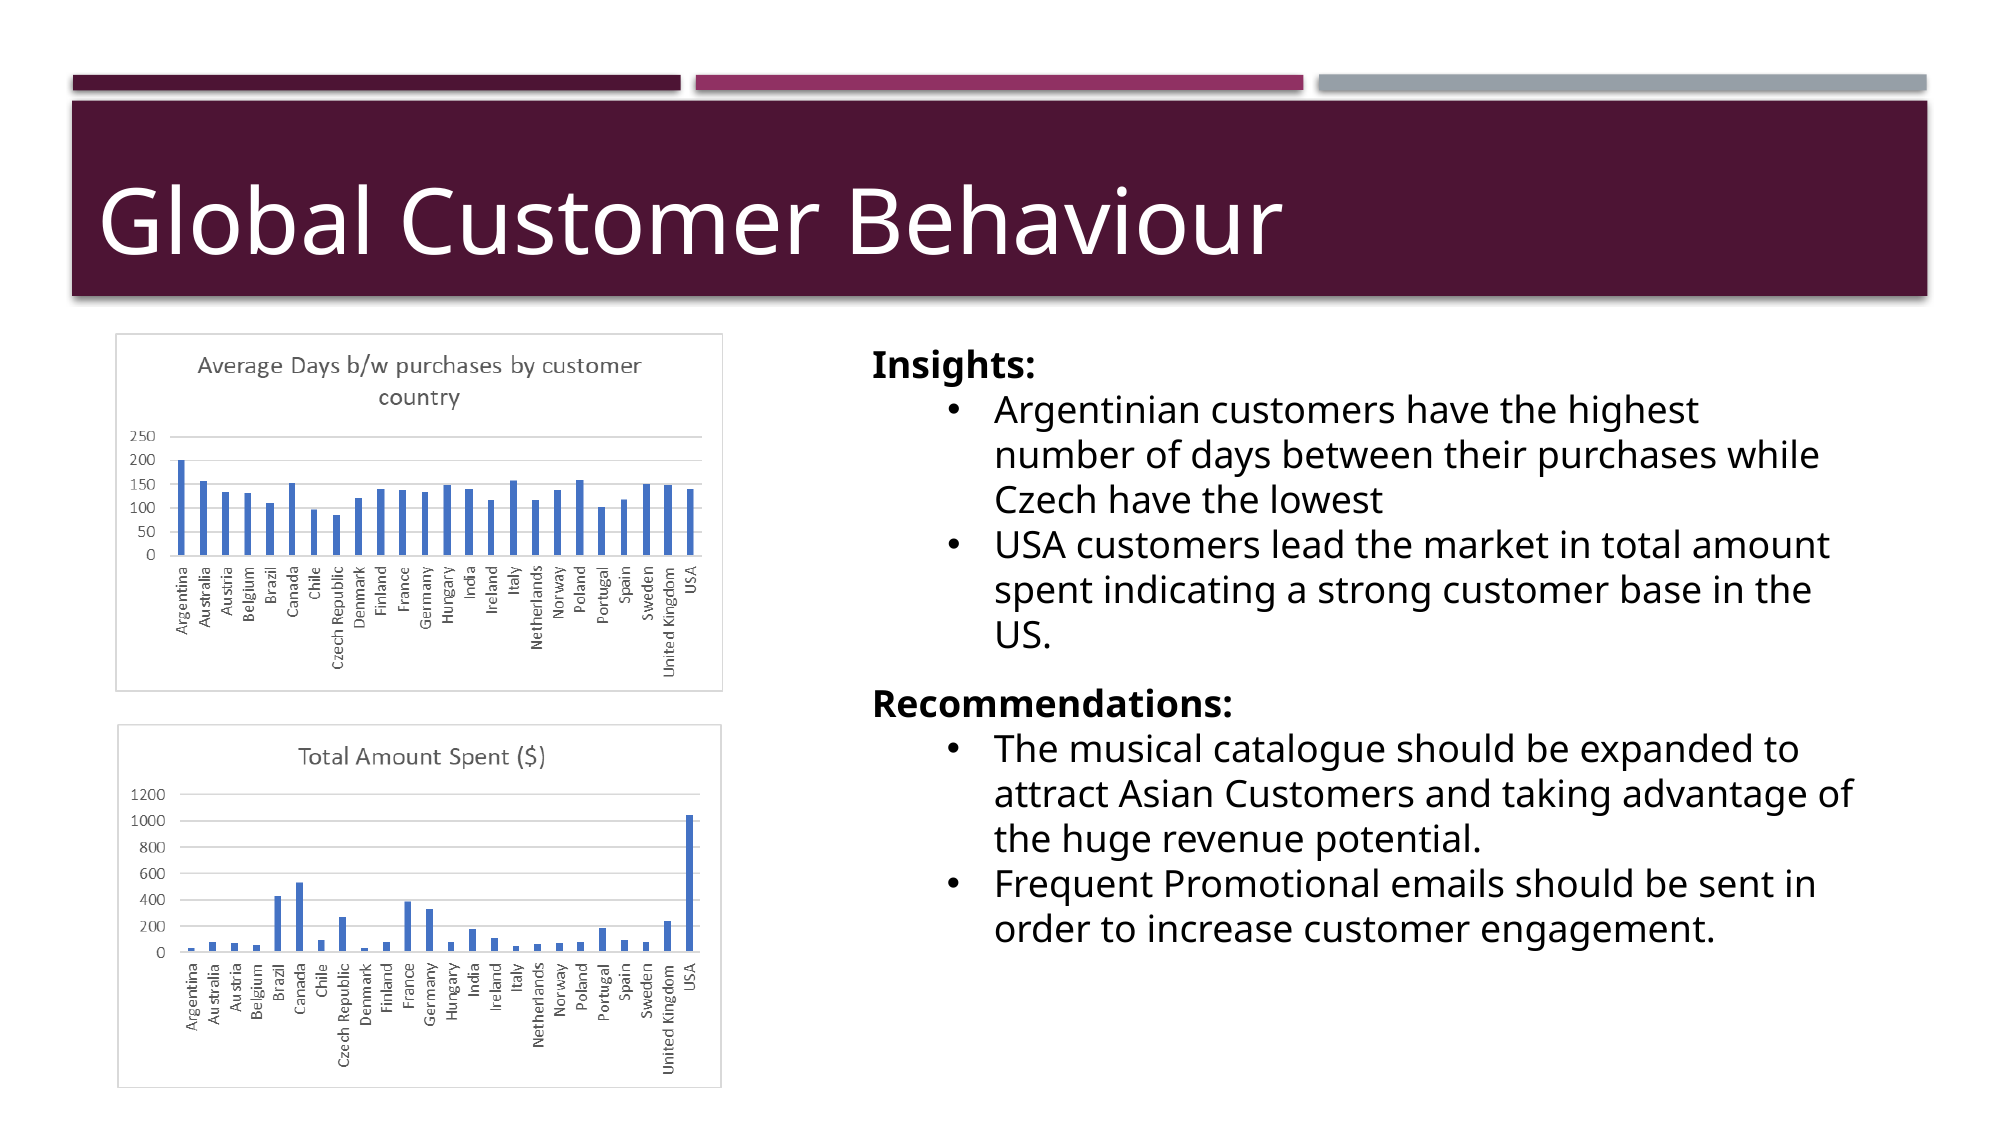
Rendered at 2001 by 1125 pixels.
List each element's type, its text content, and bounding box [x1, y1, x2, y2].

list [115, 332, 724, 1089]
text_box Global Customer Behaviour [83, 155, 1632, 281]
text_box Recommendations: The musical catalogue should be expanded to attract Asian Customers and taking advantage of the huge revenue potential. Frequent Promotional emails should be sent in order to increase customer engagement. [857, 672, 1874, 1003]
text_box Insights: Argentinian customers have the highest number of days between their purchases while Czech have the lowest USA customers lead the market in total amount spent indicating a strong customer base in the US. [857, 333, 1866, 663]
